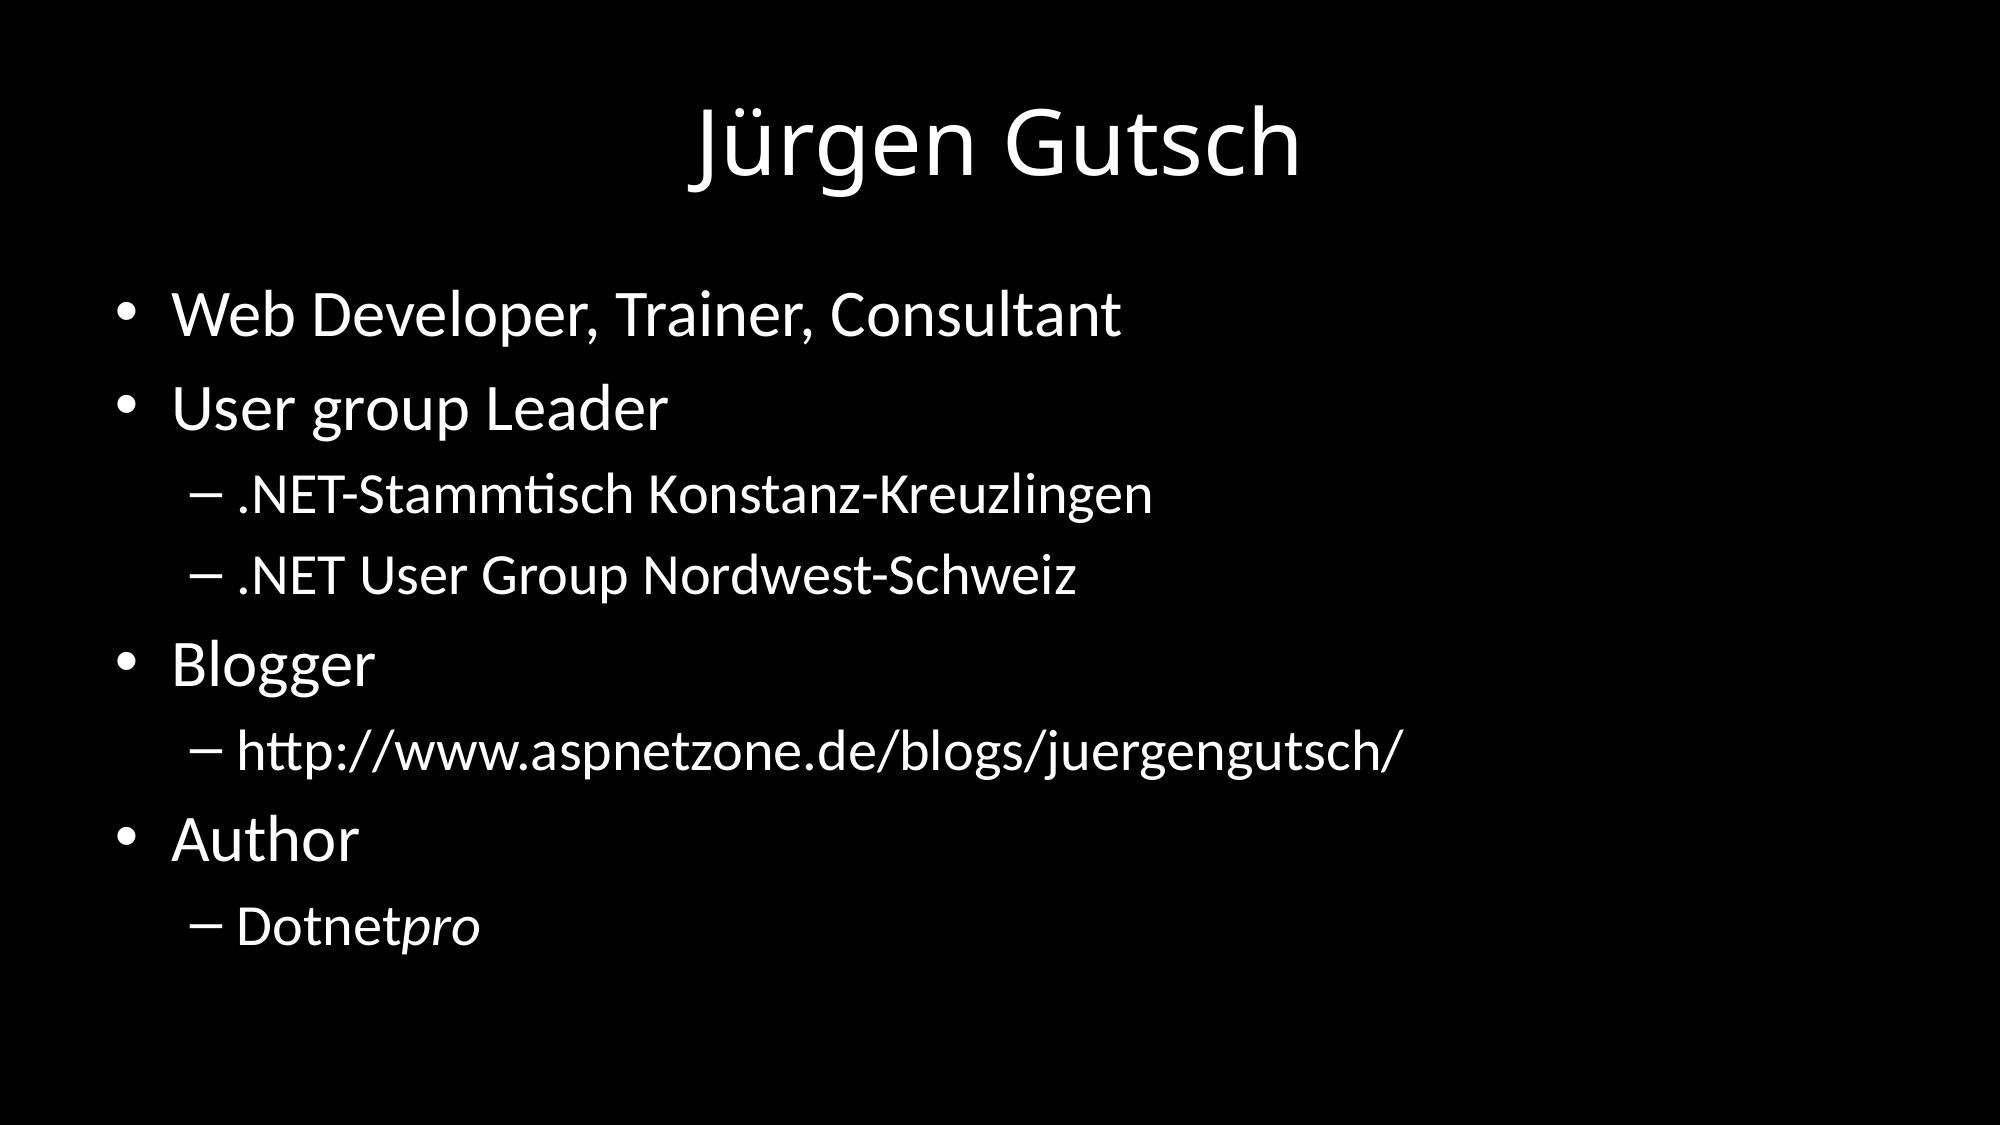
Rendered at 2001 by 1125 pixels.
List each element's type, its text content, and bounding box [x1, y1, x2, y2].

list Web Developer, Trainer, Consultant User group Leader .NET-Stammtisch Konstanz-Kreuzlingen .NET User Group Nordwest-Schweiz Blogger http://www.aspnetzone.de/blogs/juergengutsch/ Author Dotnetpro [99, 262, 1900, 1005]
title Jürgen Gutsch [99, 45, 1900, 233]
